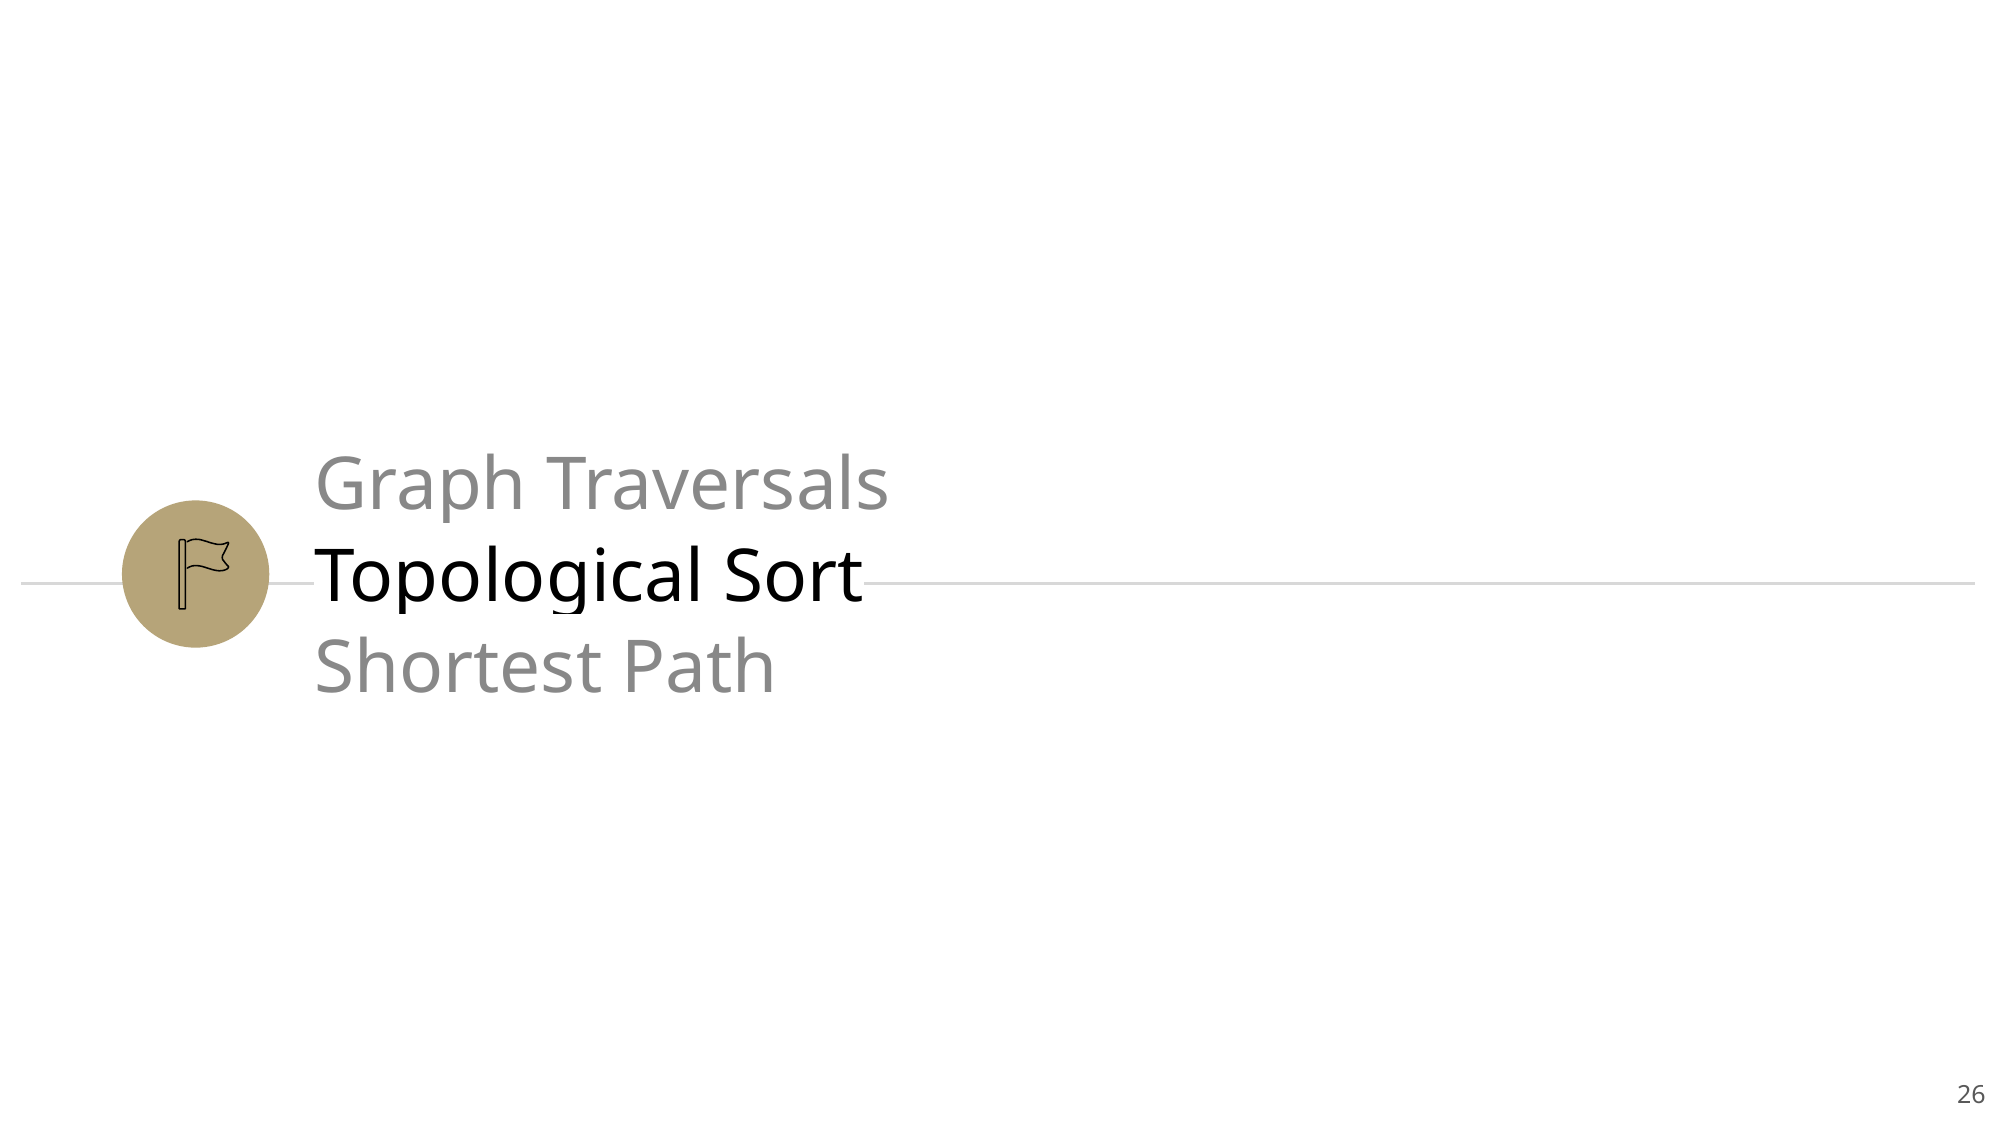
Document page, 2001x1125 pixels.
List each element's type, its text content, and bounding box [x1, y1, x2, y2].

text_box Graph Traversals Topological Sort Shortest Path [306, 439, 1498, 898]
